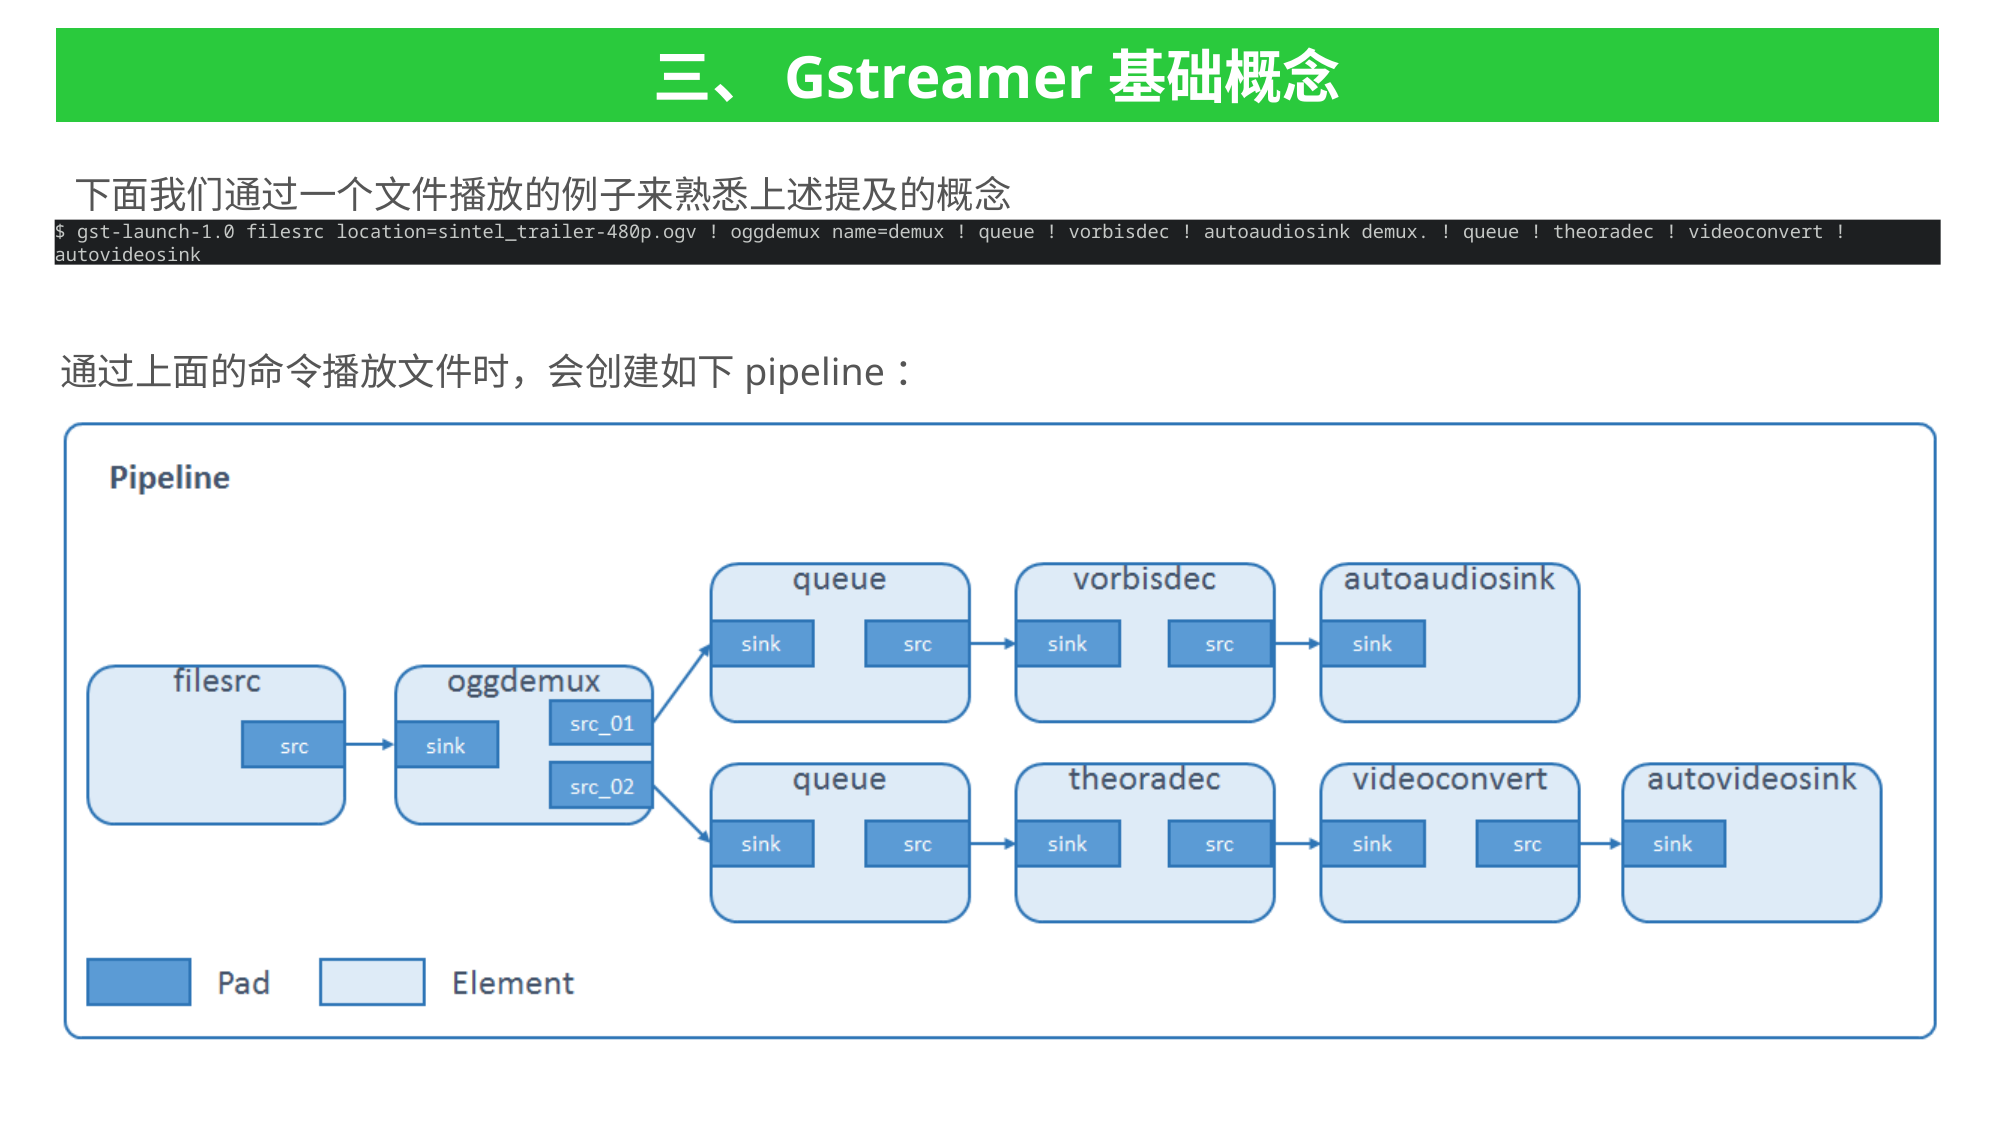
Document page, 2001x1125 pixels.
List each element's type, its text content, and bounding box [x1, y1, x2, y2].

text_box 下面我们通过一个文件播放的例子来熟悉上述提及的概念 [59, 163, 1027, 219]
picture [60, 419, 1941, 1043]
text_box 通过上面的命令播放文件时，会创建如下pipeline： [45, 340, 947, 401]
text_box 三、Gstreamer基础概念 [53, 25, 1942, 125]
text_box $ gst-launch-1.0 filesrc location=sintel_trailer-480p.ogv ! oggdemux name=demux ! queue ! vorbisdec ! autoaudiosink demux. ! queue ! theoradec ! videoconvert ! autovideosink [54, 219, 1941, 265]
